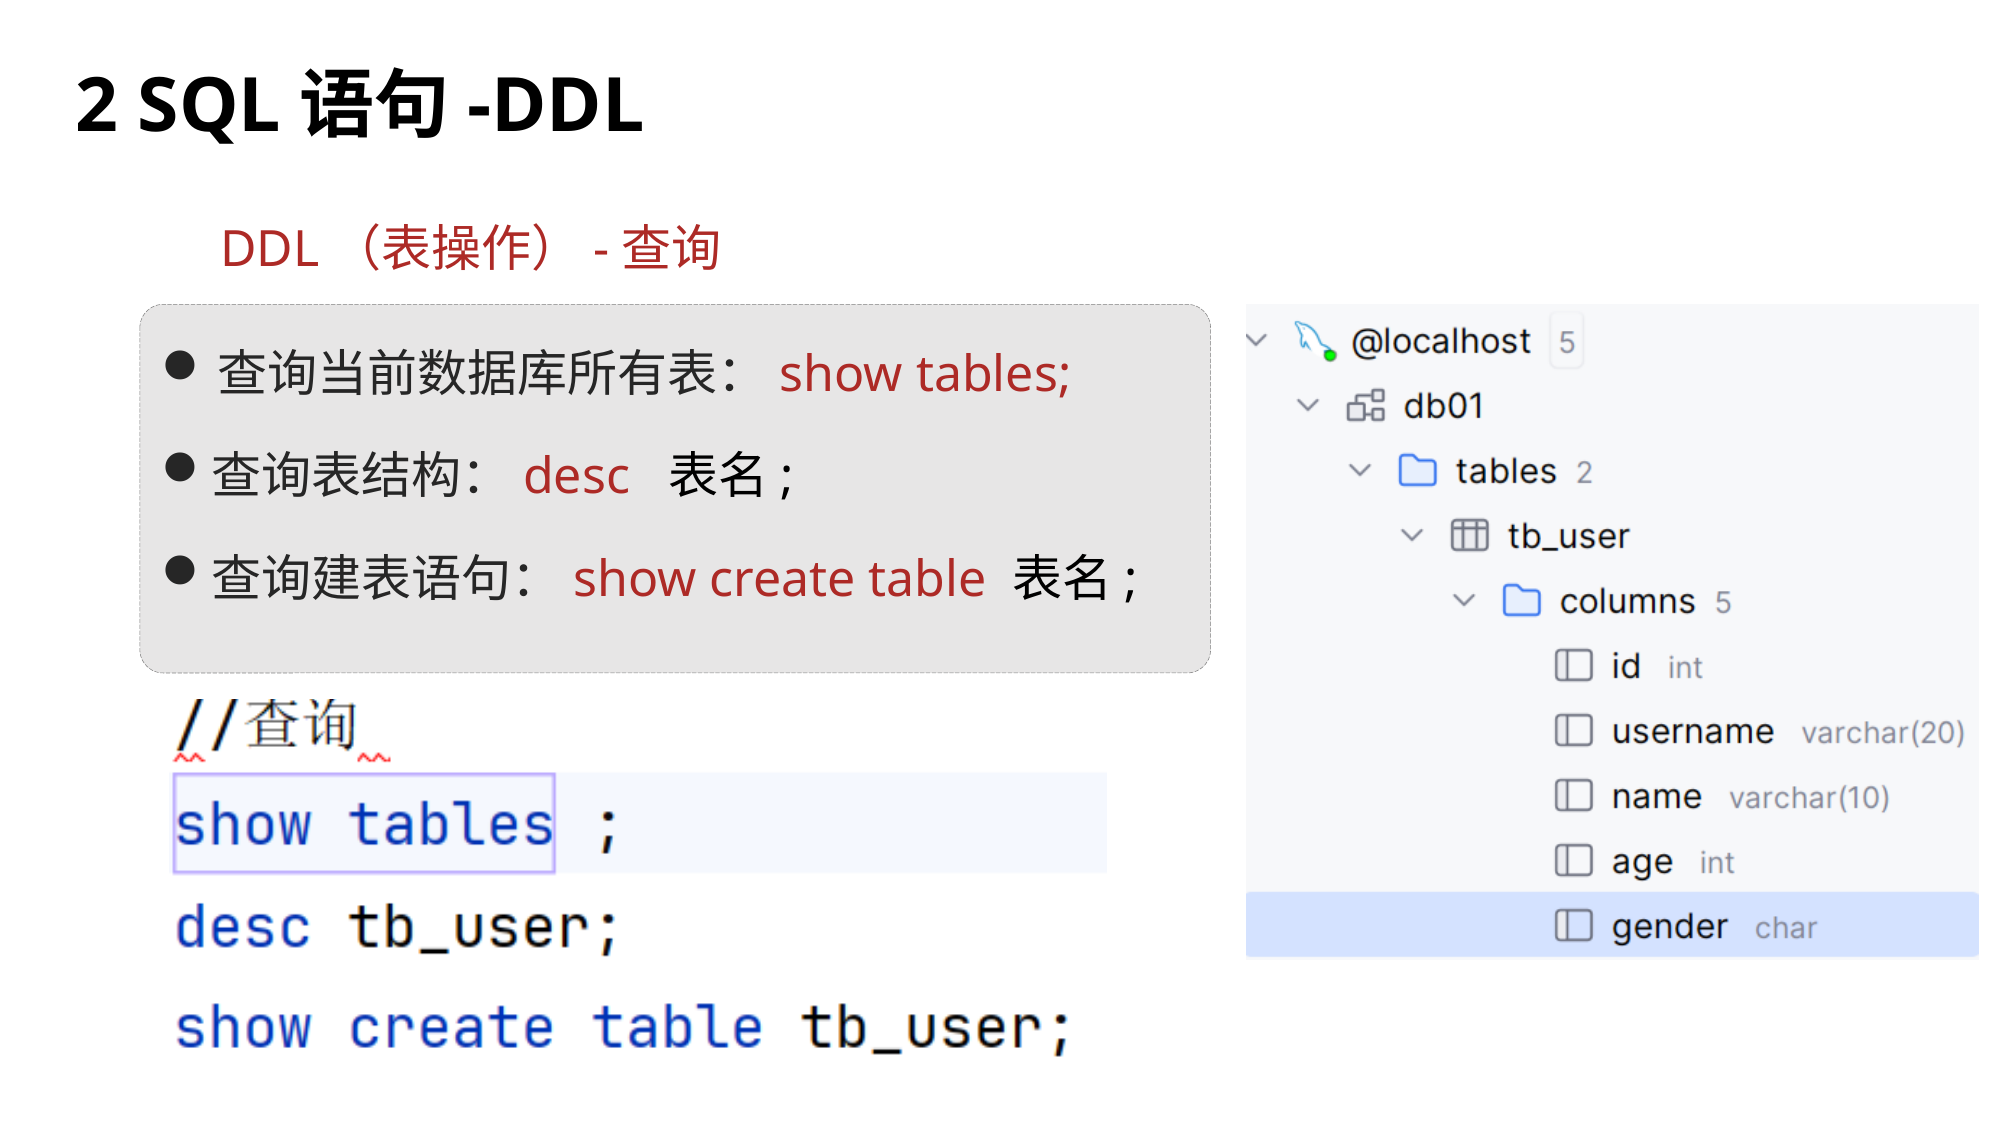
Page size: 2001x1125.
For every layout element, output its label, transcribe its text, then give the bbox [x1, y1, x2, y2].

picture [1246, 304, 1979, 960]
text_box 查询当前数据库所有表：show tables; 查询表结构：desc 表名; 查询建表语句：show create table 表名; [139, 304, 1211, 673]
text_box 2 SQL语句-DDL [60, 48, 1000, 166]
text_box DDL（表操作）-查询 [205, 204, 855, 289]
picture [169, 699, 1107, 1096]
